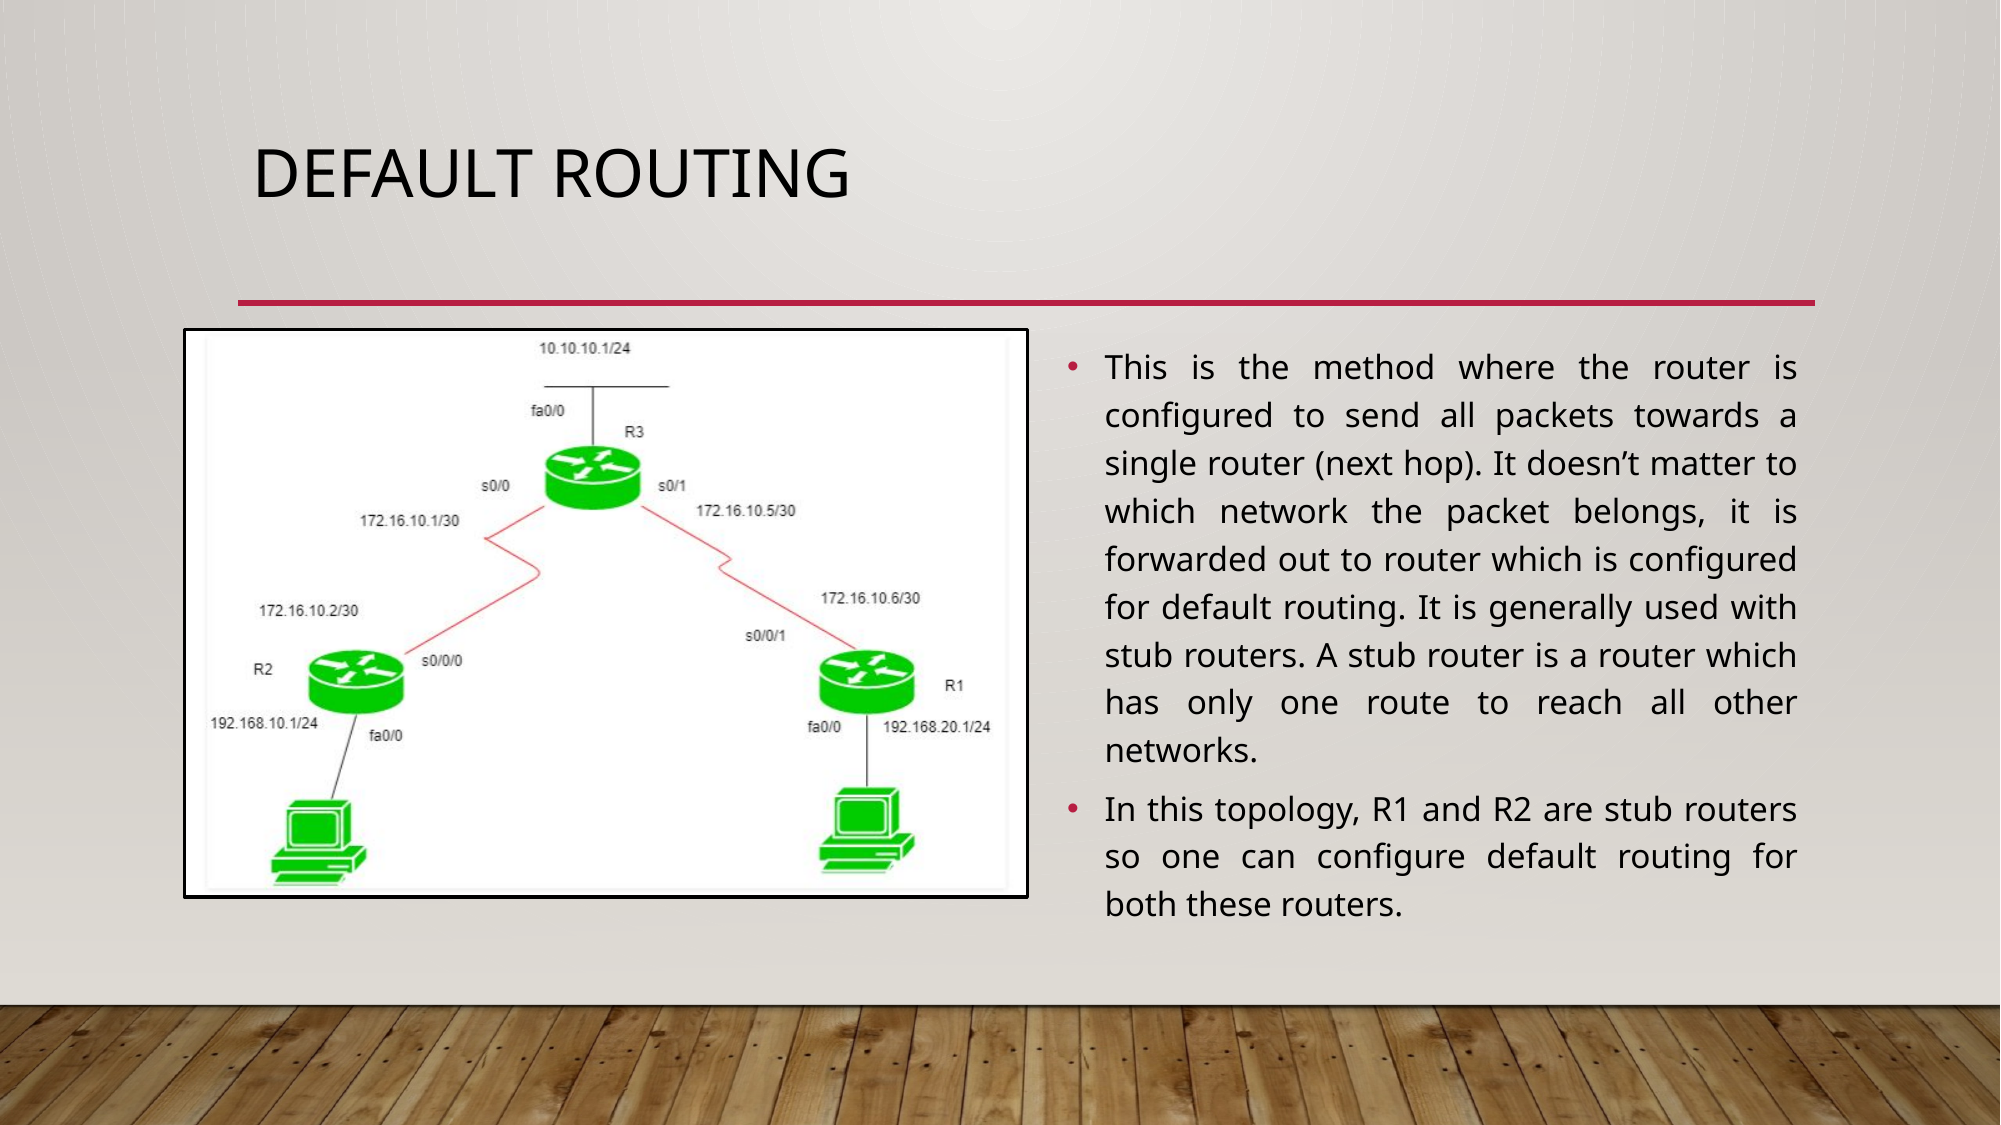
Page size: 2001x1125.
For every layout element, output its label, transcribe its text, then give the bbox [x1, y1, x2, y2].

picture [0, 1005, 2000, 1125]
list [185, 330, 1026, 896]
list This is the method where the router is configured to send all packets towards a single router (next hop). It doesn’t matter to which network the packet belongs, it is forwarded out to router which is configured for default routing. It is generally used with stub routers. A stub router is a router which has only one route to reach all other networks. In this topology, R1 and R2 are stub routers so one can configure default routing for both these routers. [1052, 330, 1815, 896]
title default routing [237, 132, 1814, 306]
